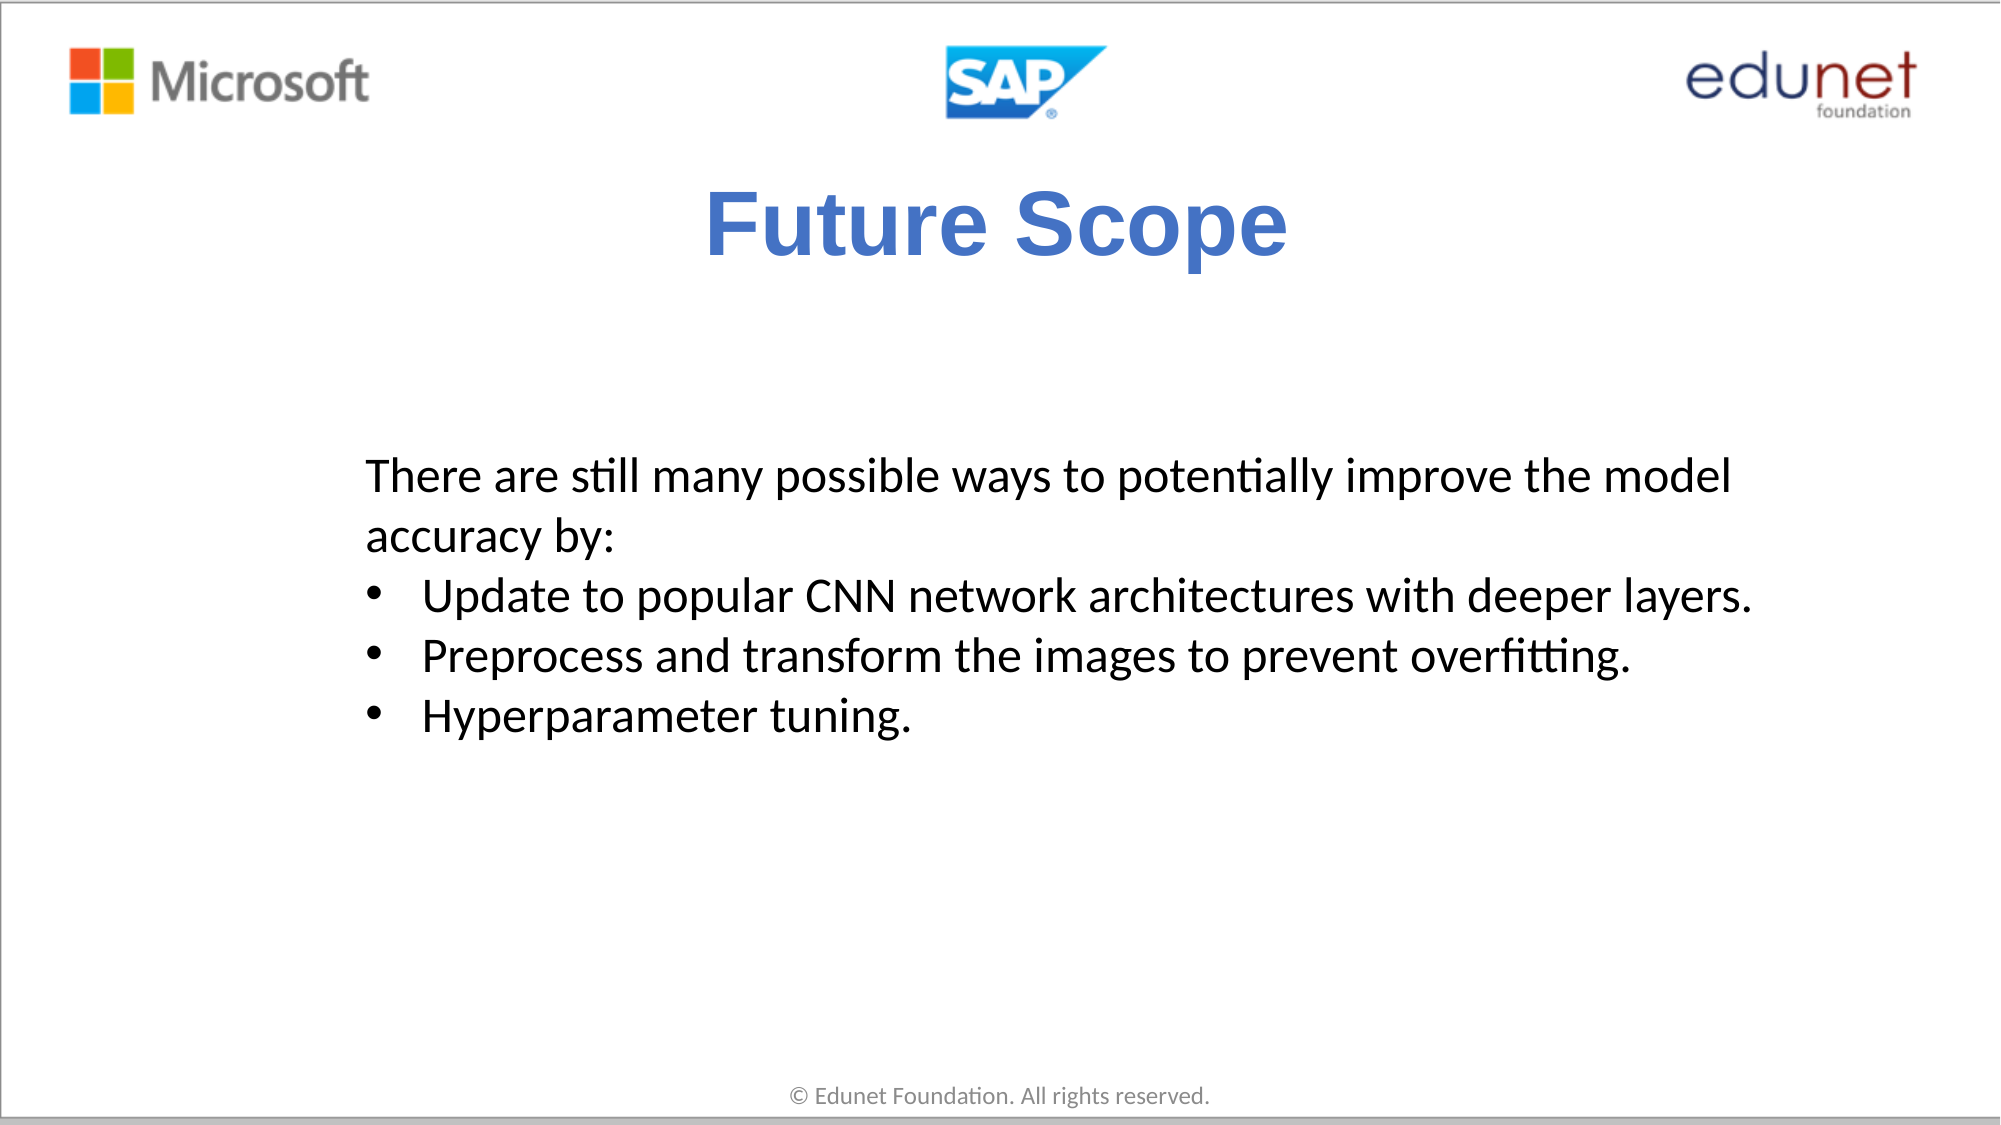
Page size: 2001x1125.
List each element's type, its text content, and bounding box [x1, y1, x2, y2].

footer © Edunet Foundation. All rights reserved. [662, 1065, 1338, 1125]
text_box Future Scope [247, 157, 1748, 293]
picture [0, 0, 2001, 1125]
text_box There are still many possible ways to potentially improve the model accuracy by: Update to popular CNN network architectures with deeper layers. Preprocess and transform the images to prevent overfitting. Hyperparameter tuning. [350, 434, 1851, 750]
